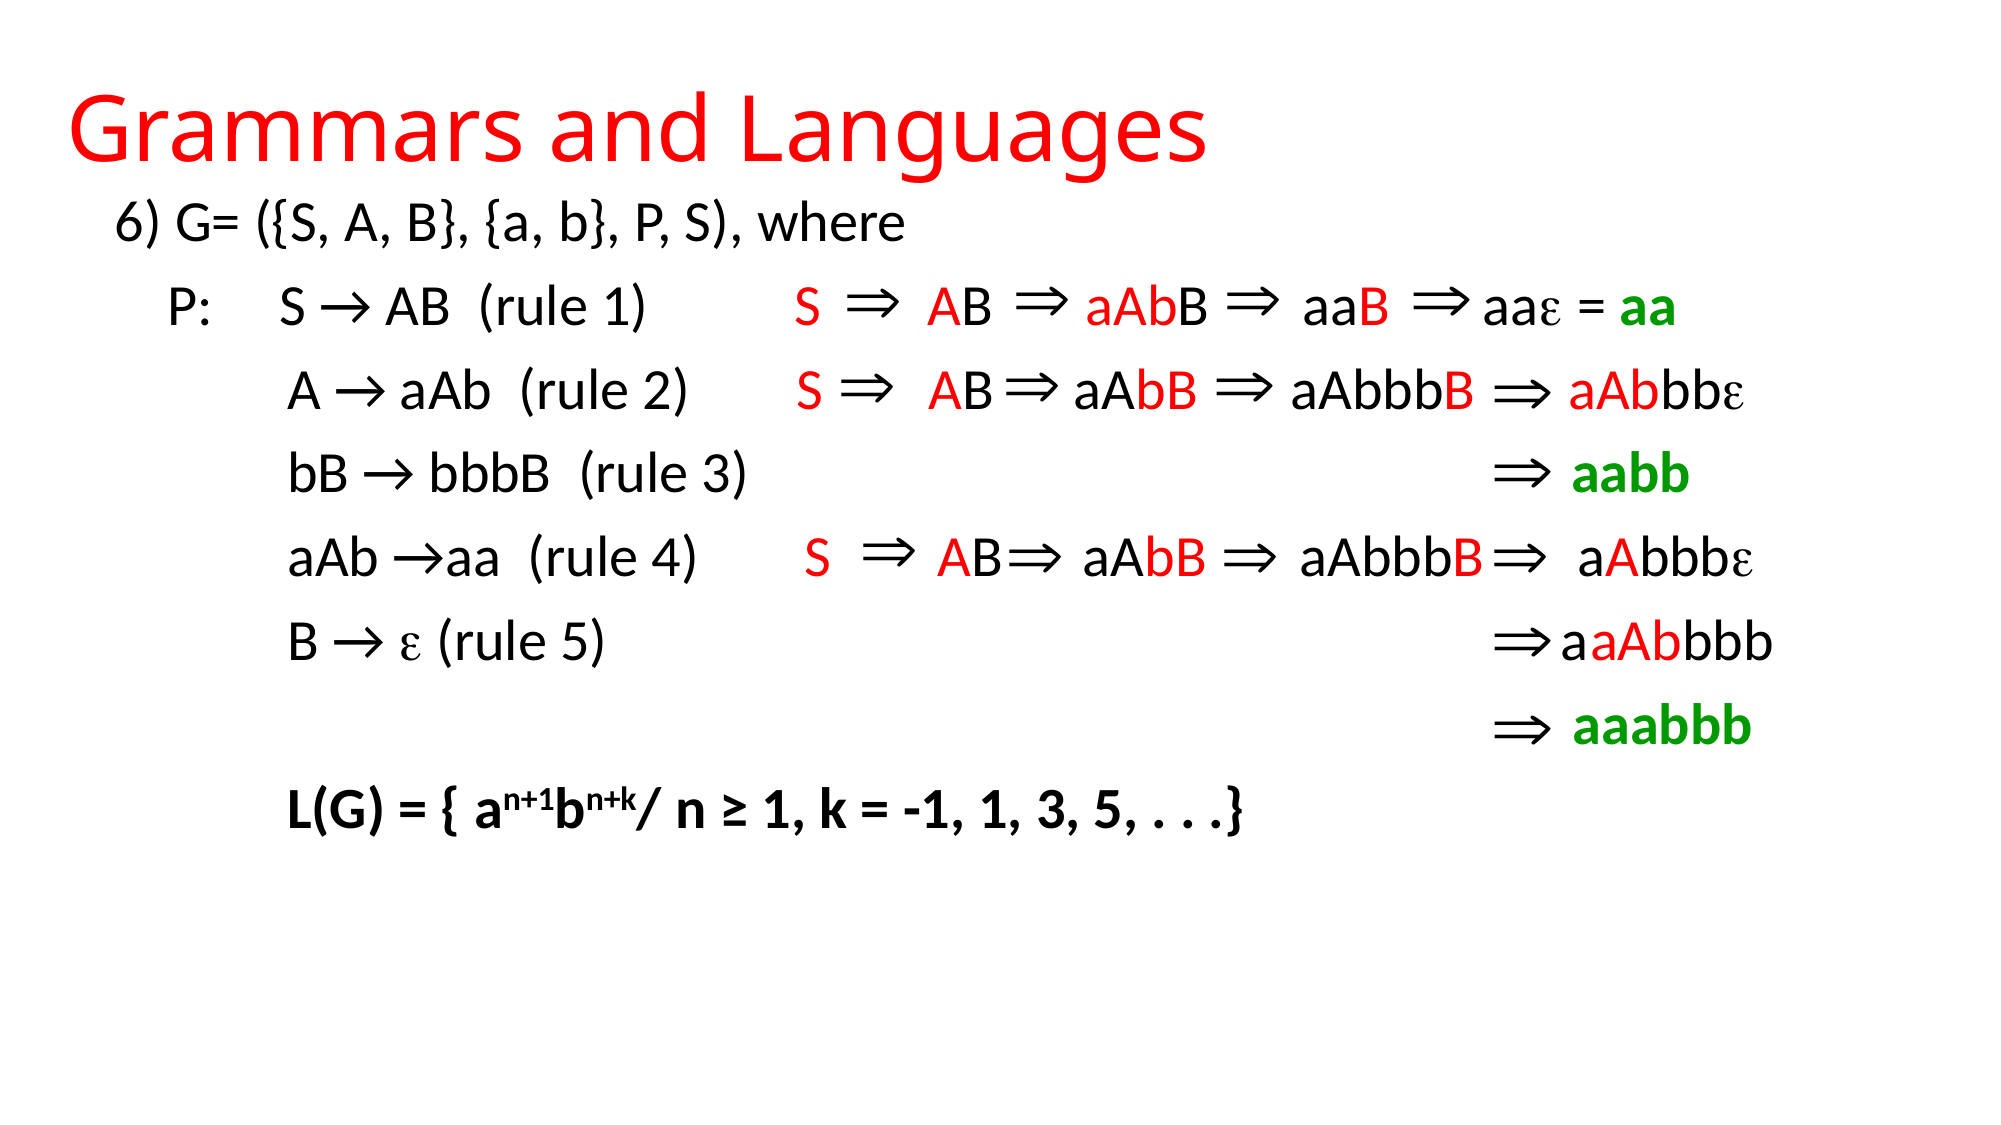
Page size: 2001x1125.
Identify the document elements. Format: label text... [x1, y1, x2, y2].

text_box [1481, 524, 1575, 598]
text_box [1481, 360, 1583, 434]
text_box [1481, 440, 1583, 514]
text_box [993, 354, 1087, 428]
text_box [1481, 608, 1583, 682]
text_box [850, 519, 944, 593]
title Grammars and Languages [51, 59, 1949, 203]
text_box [996, 524, 1090, 598]
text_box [1203, 354, 1304, 427]
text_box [834, 270, 928, 344]
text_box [1214, 267, 1308, 341]
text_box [828, 354, 922, 428]
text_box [1481, 696, 1583, 770]
list 6) G= ({S, A, B}, {a, b}, P, S), where P: S → AB (rule 1) S AB aAbB aaB aa = aa A → aAb (rule 2) S AB aAbB aAbbbB aAbbb bB → bbbB (rule 3) aabb aAb →aa (rule 4) S AB aAbB aAbbbB aAbbb B →  (rule 5) aaAbbbb aaabbb L(G) = { an+1bn+k/ n ≥ 1, k = -1, 1, 3, 5, . . .} [86, 183, 1949, 982]
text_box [1399, 267, 1501, 341]
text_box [1210, 524, 1304, 598]
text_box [1003, 267, 1097, 341]
